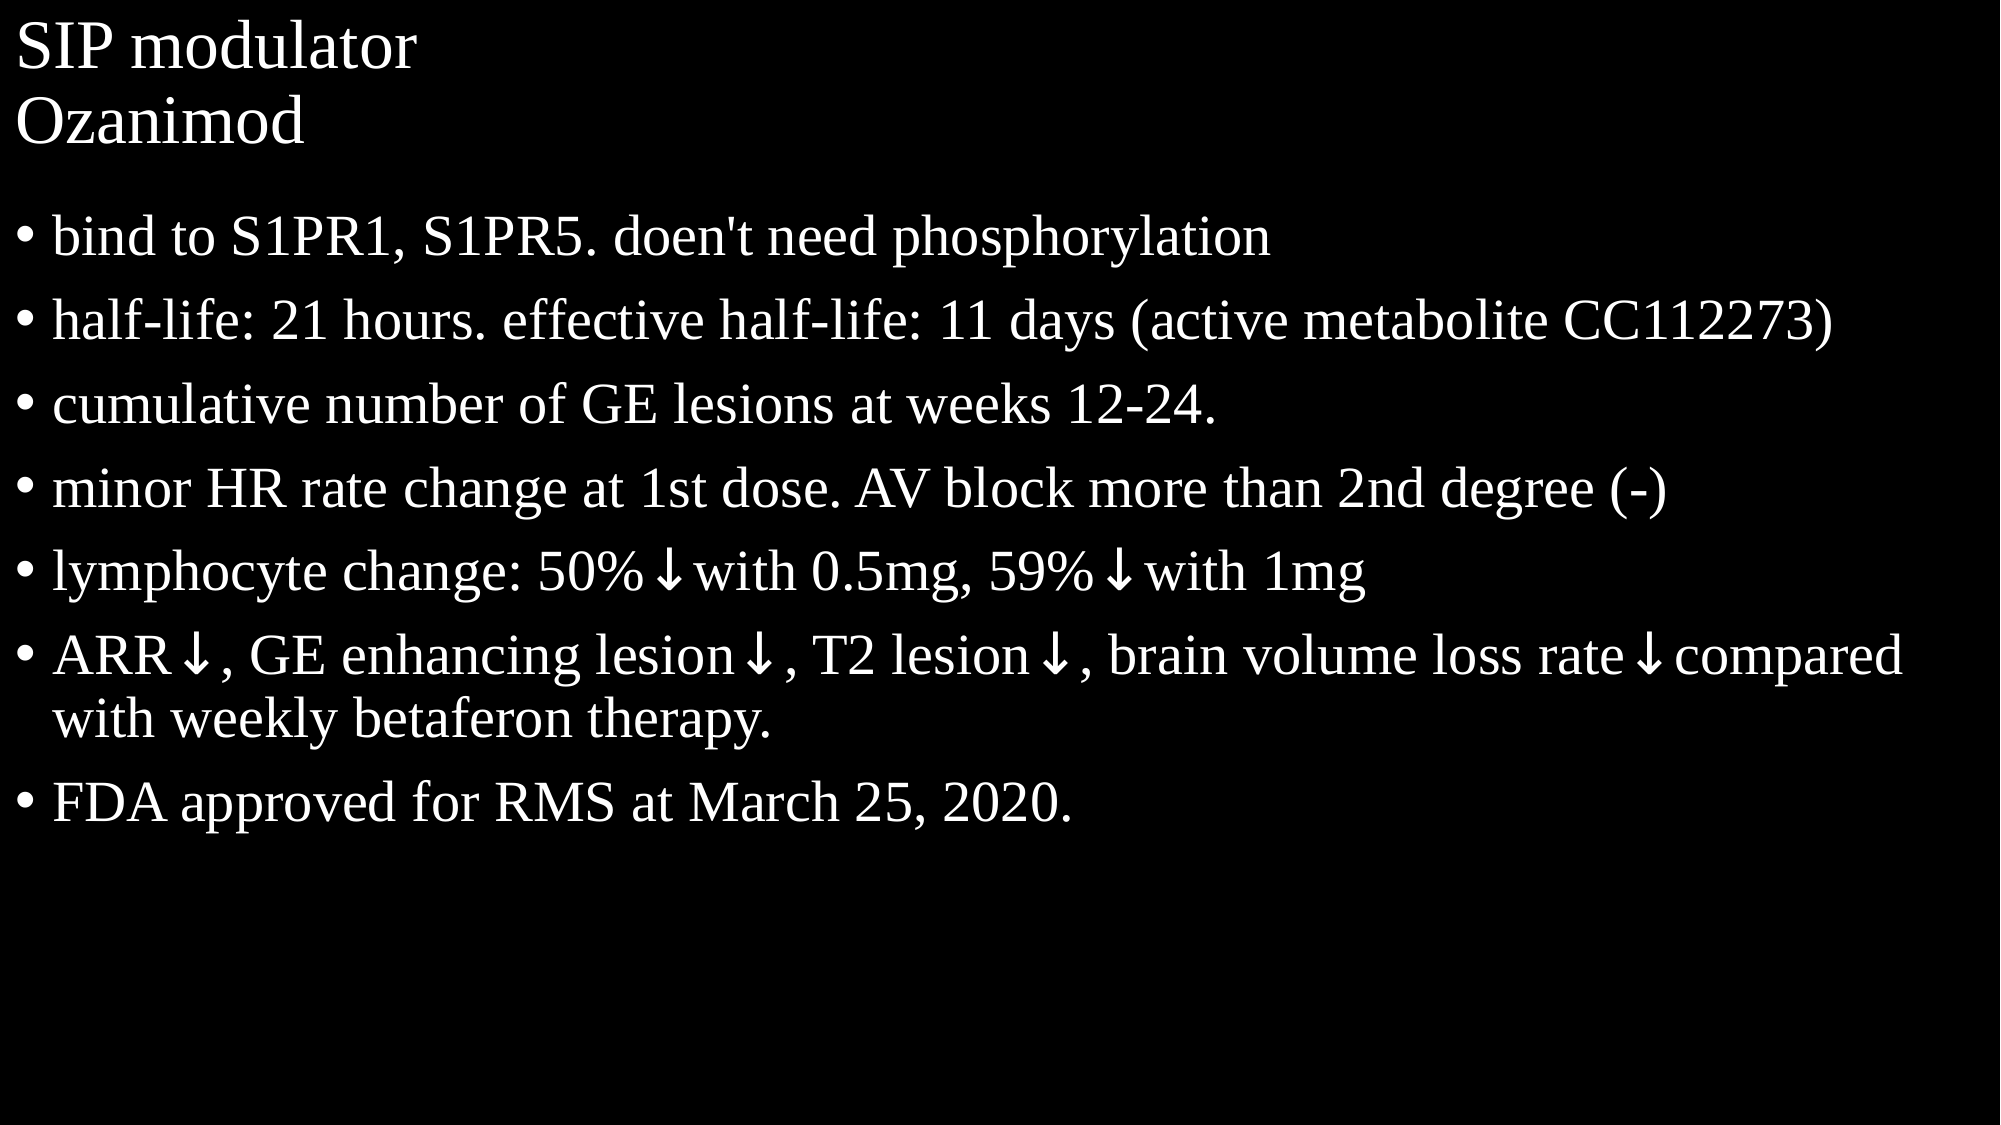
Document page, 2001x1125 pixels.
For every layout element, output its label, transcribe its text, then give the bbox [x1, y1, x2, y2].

list bind to S1PR1, S1PR5. doen't need phosphorylation half-life: 21 hours. effective half-life: 11 days (active metabolite CC112273) cumulative number of GE lesions at weeks 12-24. minor HR rate change at 1st dose. AV block more than 2nd degree (-) lymphocyte change: 50%↓with 0.5mg, 59%↓with 1mg ARR↓, GE enhancing lesion↓, T2 lesion↓, brain volume loss rate↓compared with weekly betaferon therapy. FDA approved for RMS at March 25, 2020. [0, 197, 2000, 1125]
title SIP modulator Ozanimod [0, 0, 2000, 167]
